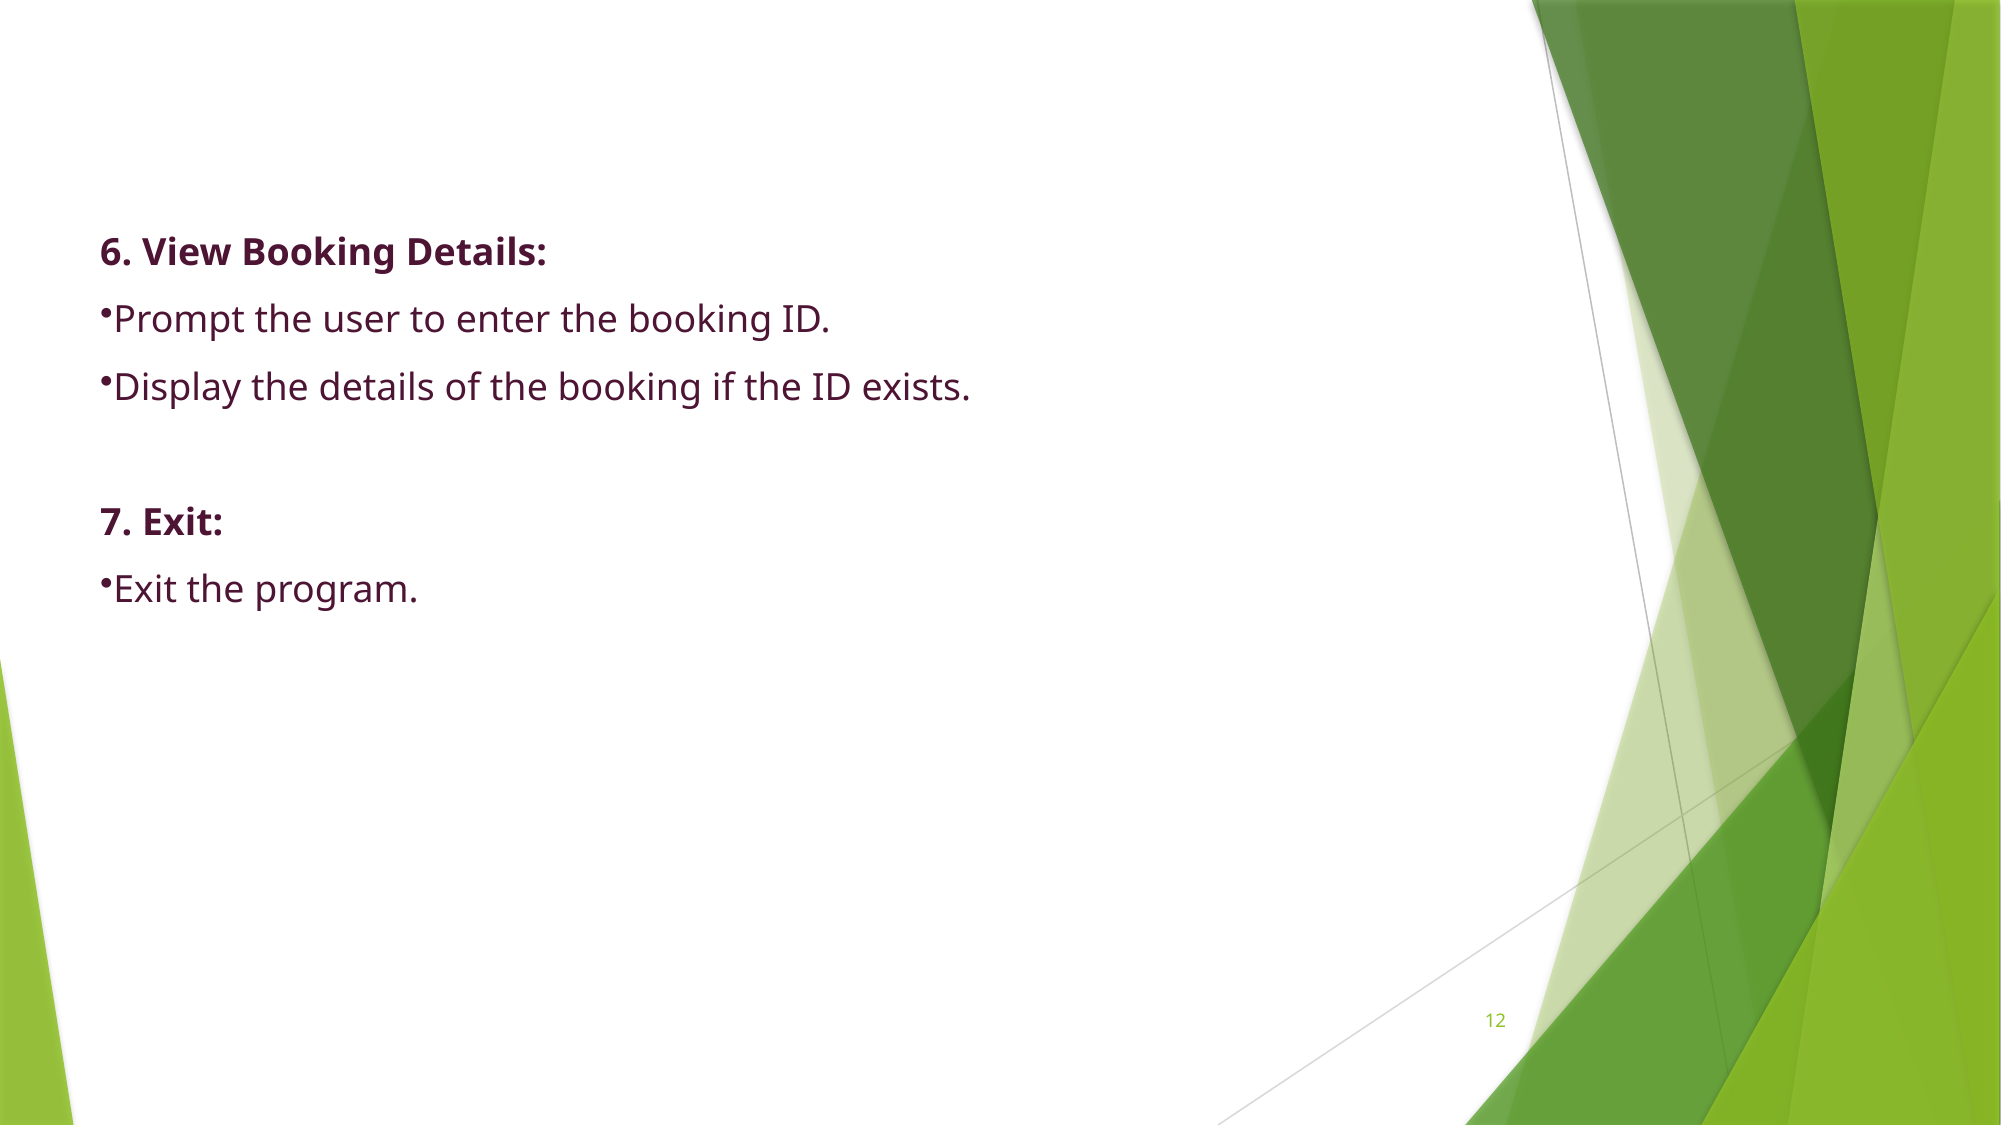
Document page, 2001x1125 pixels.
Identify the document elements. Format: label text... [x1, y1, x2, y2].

slide_number 12 [1409, 991, 1522, 1051]
text_box 6. View Booking Details: Prompt the user to enter the booking ID. Display the details of the booking if the ID exists. 7. Exit: Exit the program. [85, 197, 1855, 618]
